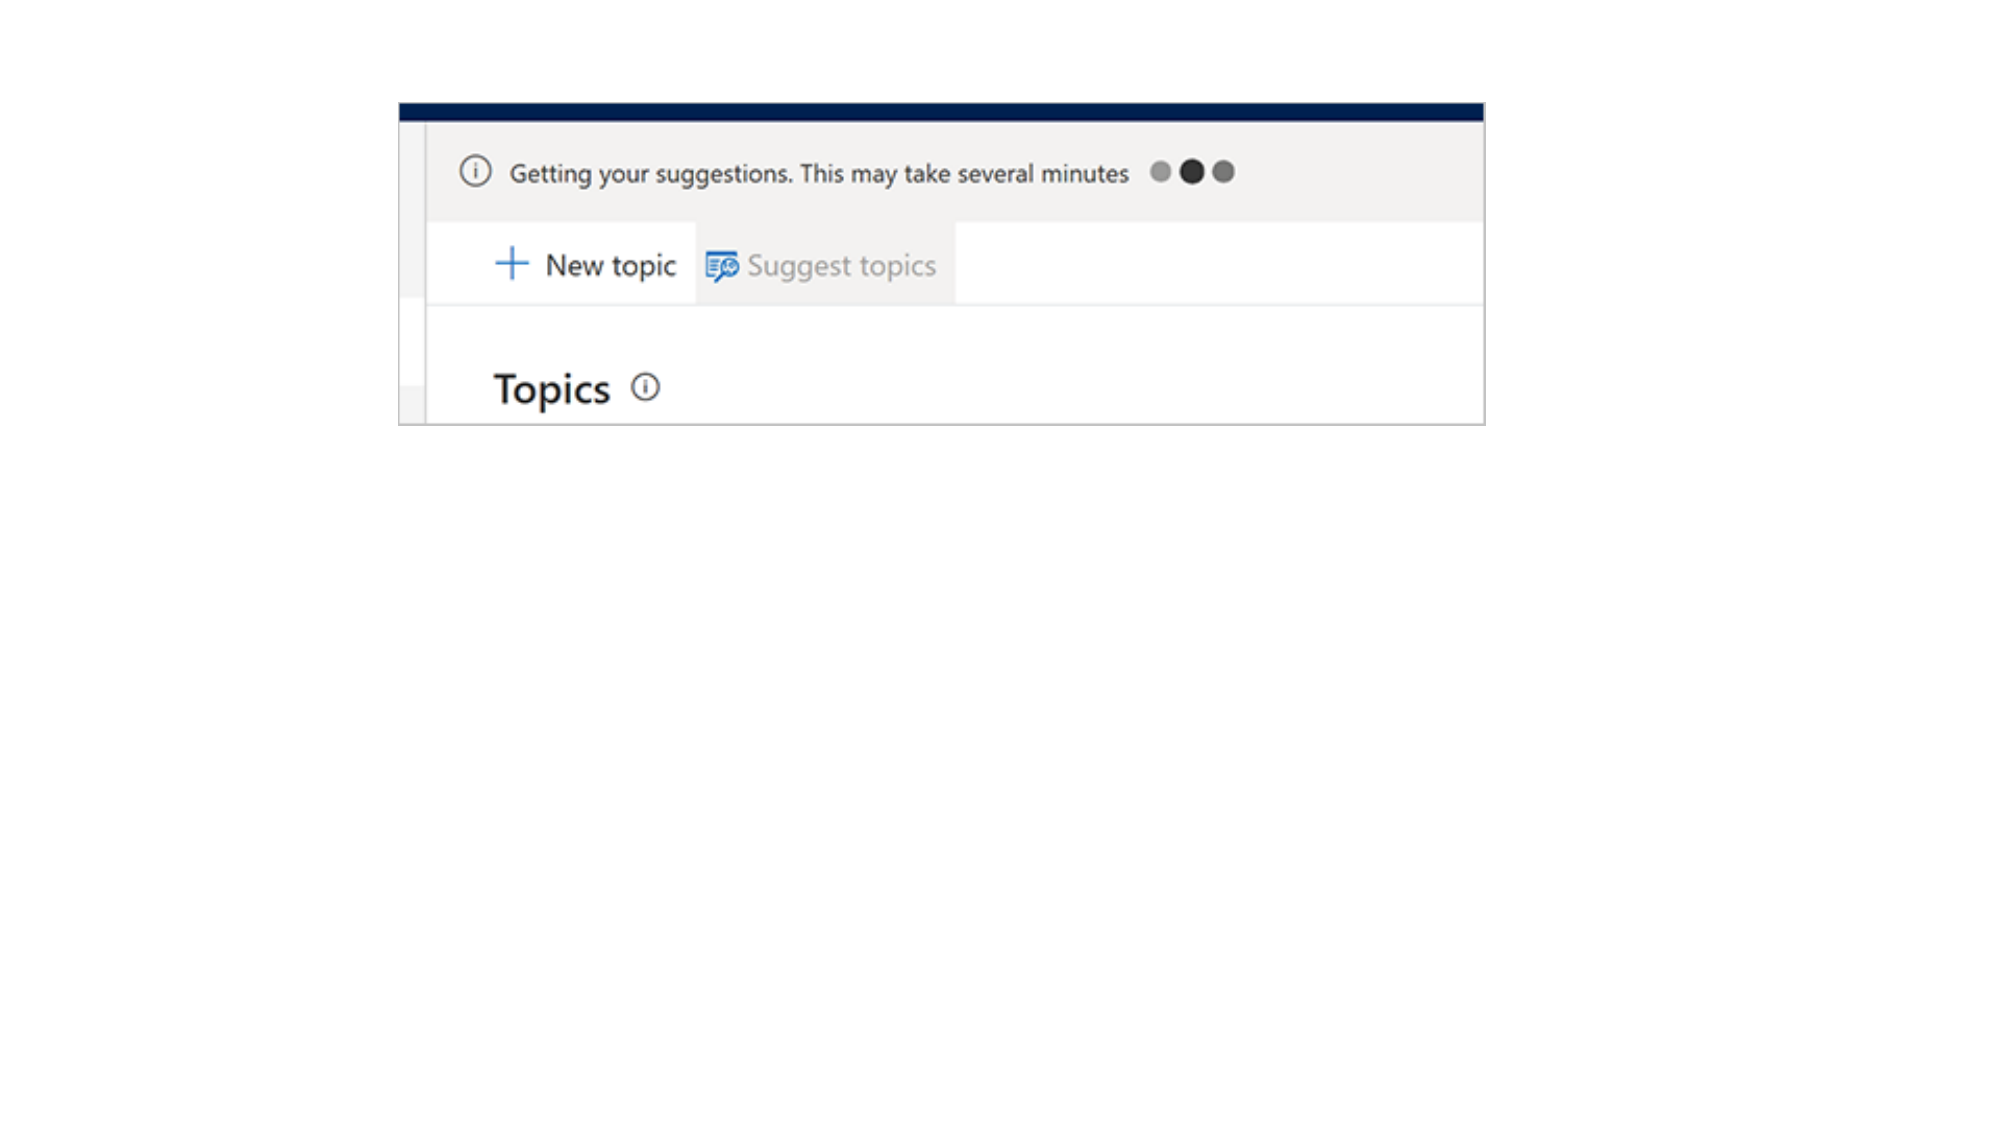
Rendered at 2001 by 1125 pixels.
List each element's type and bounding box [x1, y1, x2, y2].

picture [398, 102, 1486, 426]
